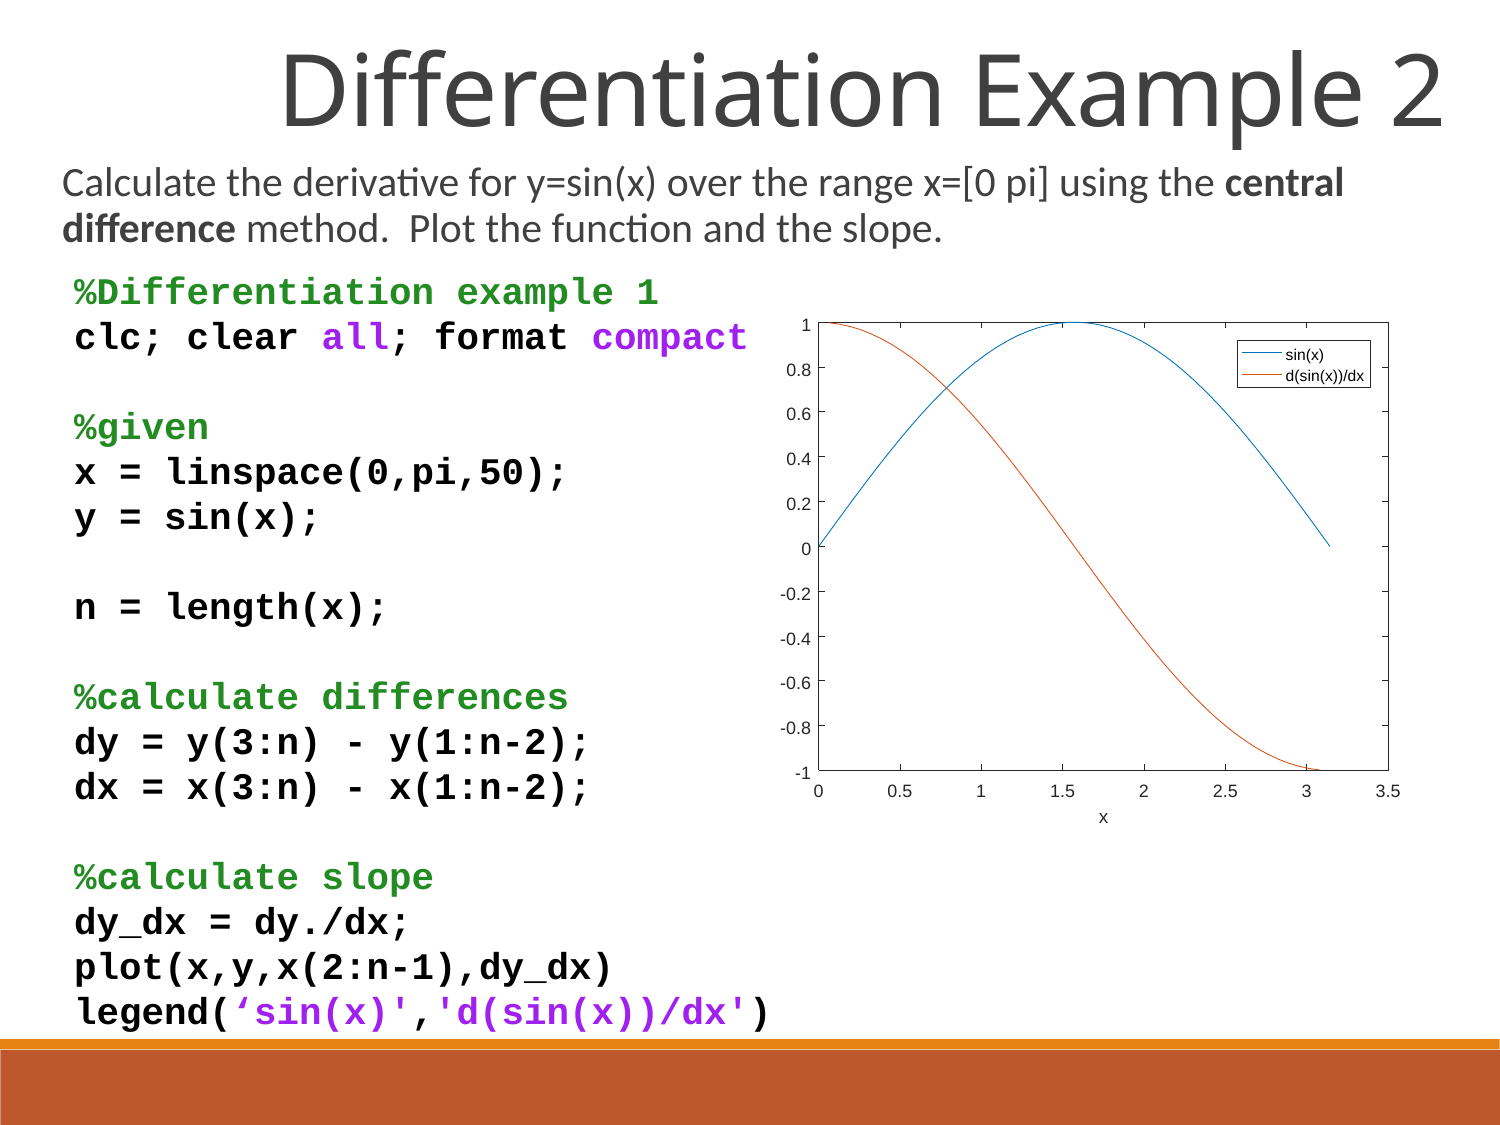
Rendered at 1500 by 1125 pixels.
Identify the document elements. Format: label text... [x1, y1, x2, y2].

text_box %Differentiation example 1 clc; clear all; format compact %given x = linspace(0,pi,50); y = sin(x); n = length(x); %calculate differences dy = y(3:n) - y(1:n-2); dx = x(3:n) - x(1:n-2); %calculate slope dy_dx = dy./dx; plot(x,y,x(2:n-1),dy_dx) legend(‘sin(x)','d(sin(x))/dx') [59, 259, 1114, 1039]
text_box Differentiation Example 2 [262, 26, 1500, 155]
text_box Calculate the derivative for y=sin(x) over the range x=[0 pi] using the central difference method. Plot the function and the slope. [47, 153, 1445, 1049]
picture [722, 280, 1457, 831]
